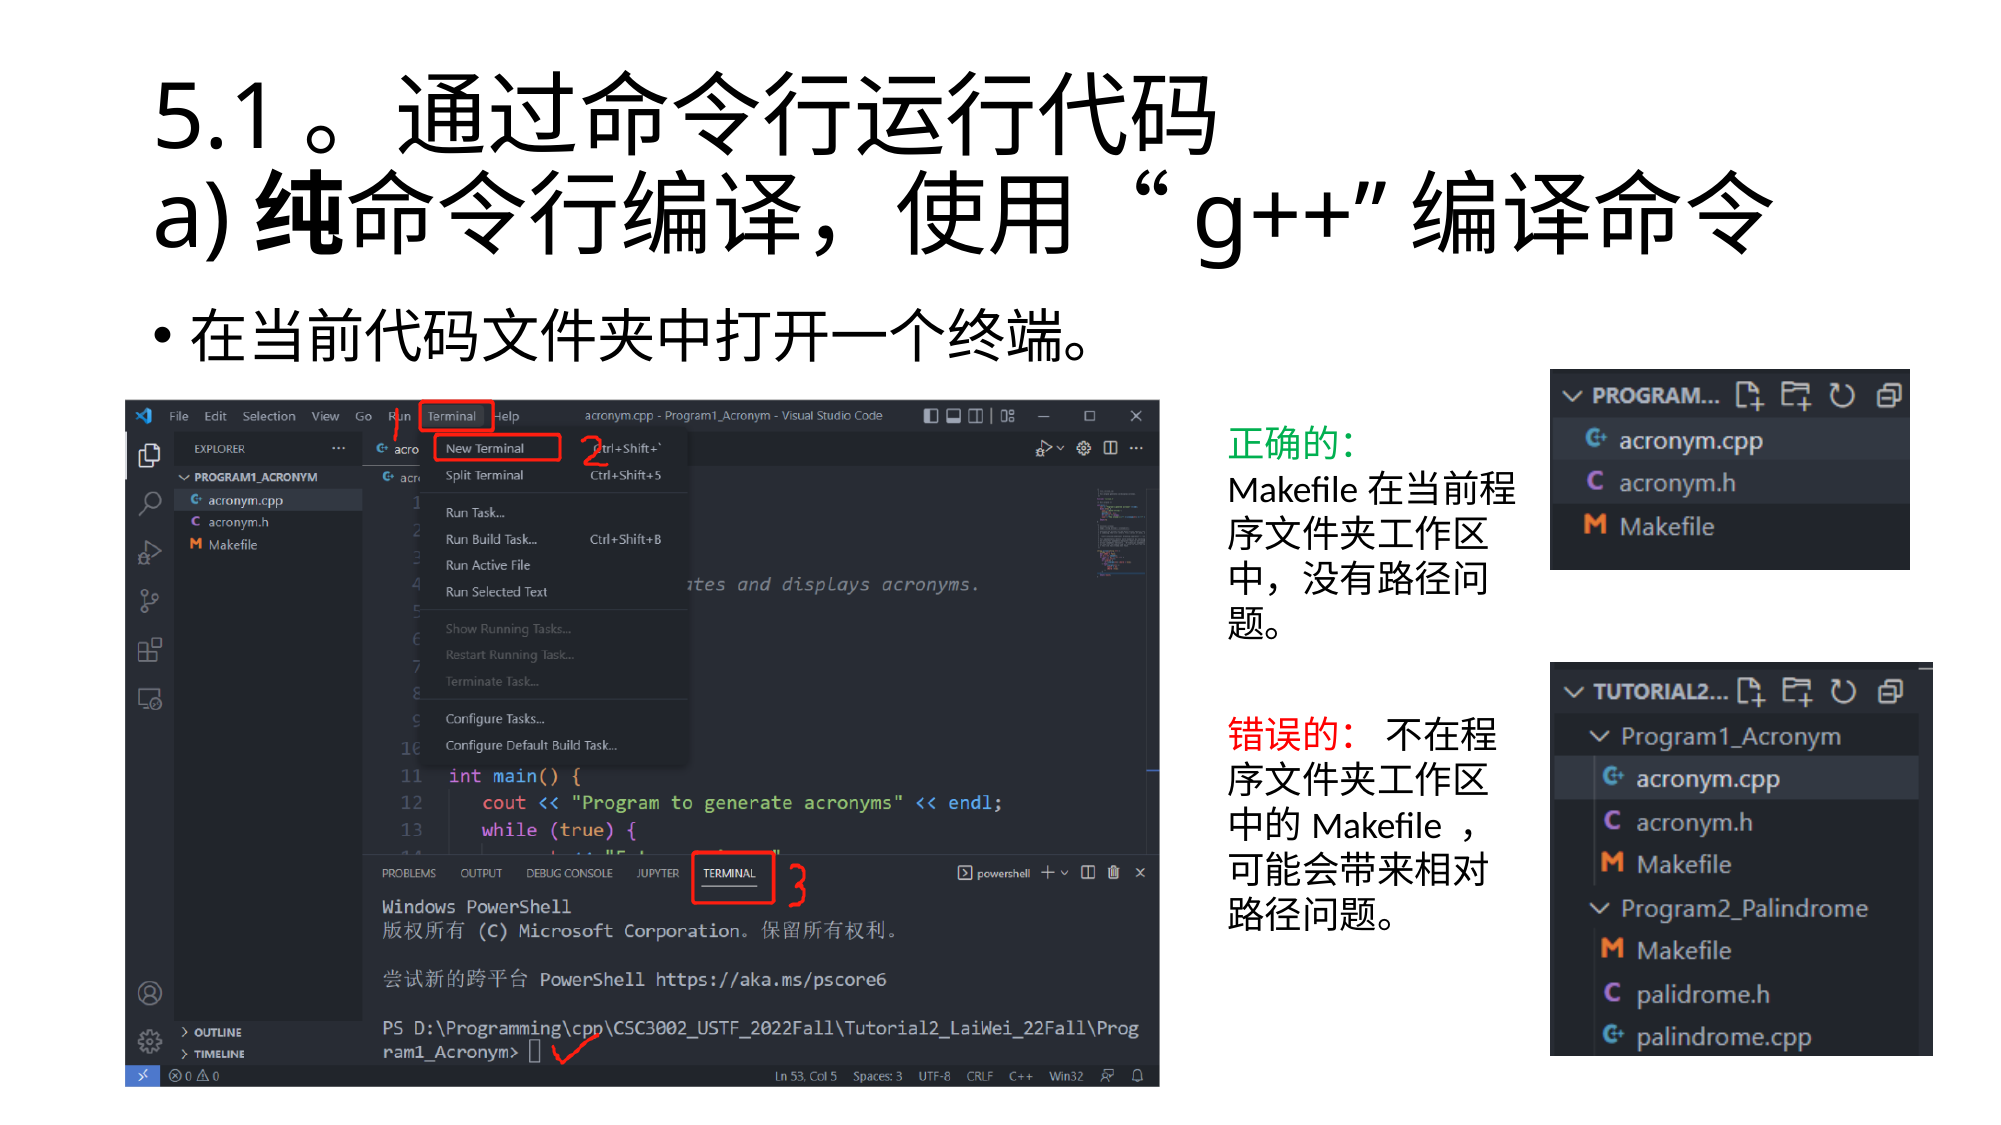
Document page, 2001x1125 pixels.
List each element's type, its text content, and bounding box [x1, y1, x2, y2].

picture [124, 399, 1160, 1088]
list 在当前代码文件夹中打开一个终端。 [137, 299, 1238, 1100]
title 5.1。通过命令行运行代码 a)纯命令行编译，使用“g++”编译命令 [137, 59, 1933, 278]
picture [1549, 662, 1933, 1056]
text_box 错误的： 不在程序文件夹工作区中的Makefile ，可能会带来相对路径问题。 [1212, 703, 1538, 943]
text_box 正确的： Makefile在当前程序文件夹工作区中，没有路径问题。 [1212, 412, 1538, 653]
picture [1549, 369, 1910, 570]
